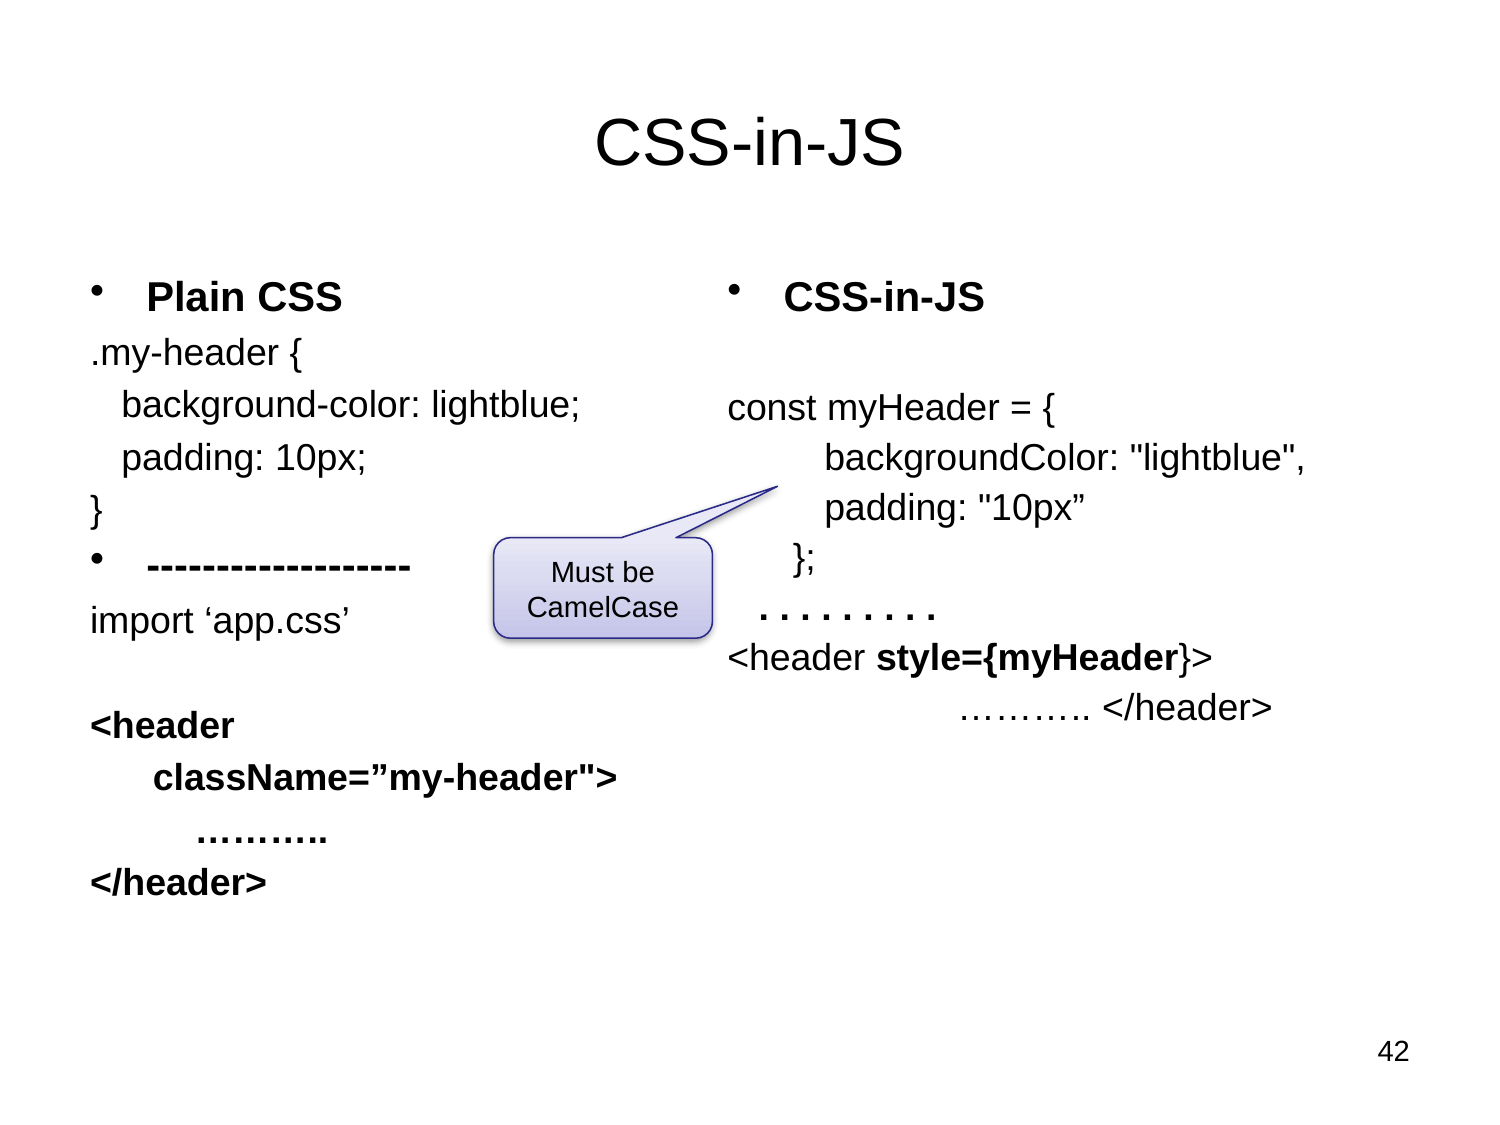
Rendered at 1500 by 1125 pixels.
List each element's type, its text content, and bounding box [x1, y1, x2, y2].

title CSS-in-JS [75, 45, 1425, 233]
text_box Must be CamelCase [492, 485, 779, 639]
list Plain CSS .my-header { background-color: lightblue; padding: 10px; } ------------------- import ‘app.css’ <header className=”my-header"> ……….. </header> [75, 262, 663, 1005]
text_box CSS-in-JS const myHeader = { backgroundColor: "lightblue", padding: "10px” }; . . . . . . . . . <header style={myHeader}> ……….. </header> [712, 262, 1369, 938]
slide_number 42 [1074, 1024, 1426, 1103]
